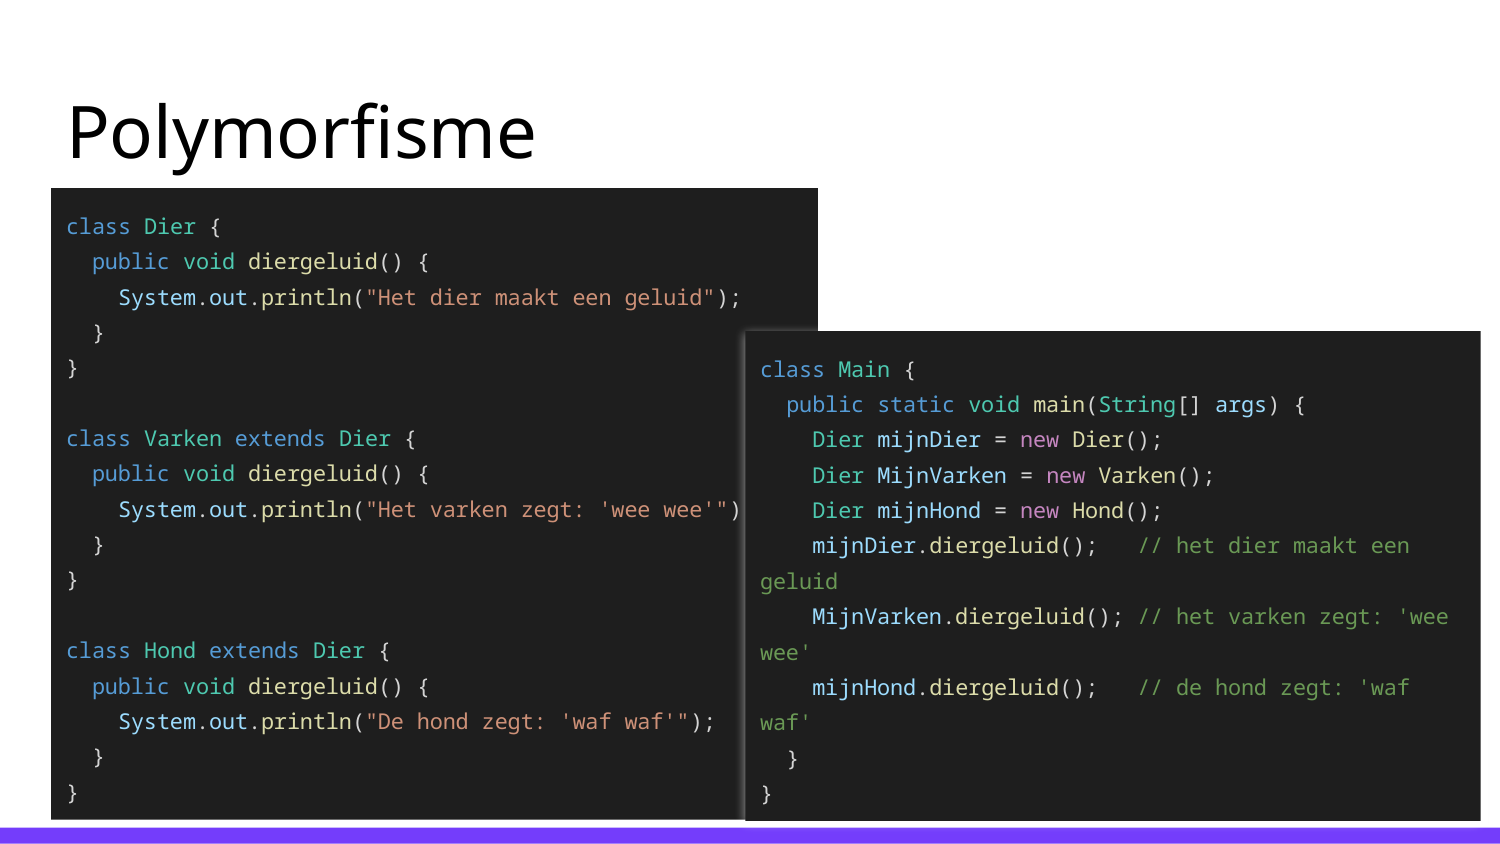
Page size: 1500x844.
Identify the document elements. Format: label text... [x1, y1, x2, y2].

text_box class Dier { public void diergeluid() { System.out.println("Het dier maakt een geluid"); } } class Varken extends Dier { public void diergeluid() { System.out.println("Het varken zegt: 'wee wee'"); } } class Hond extends Dier { public void diergeluid() { System.out.println("De hond zegt: 'waf waf'"); } } [51, 188, 818, 820]
text_box class Main { public static void main(String[] args) { Dier mijnDier = new Dier(); Dier MijnVarken = new Varken(); Dier mijnHond = new Hond(); mijnDier.diergeluid(); // het dier maakt een geluid MijnVarken.diergeluid(); // het varken zegt: 'wee wee' mijnHond.diergeluid(); // de hond zegt: 'waf waf' } } [745, 331, 1481, 821]
title Polymorfisme [51, 51, 1449, 189]
